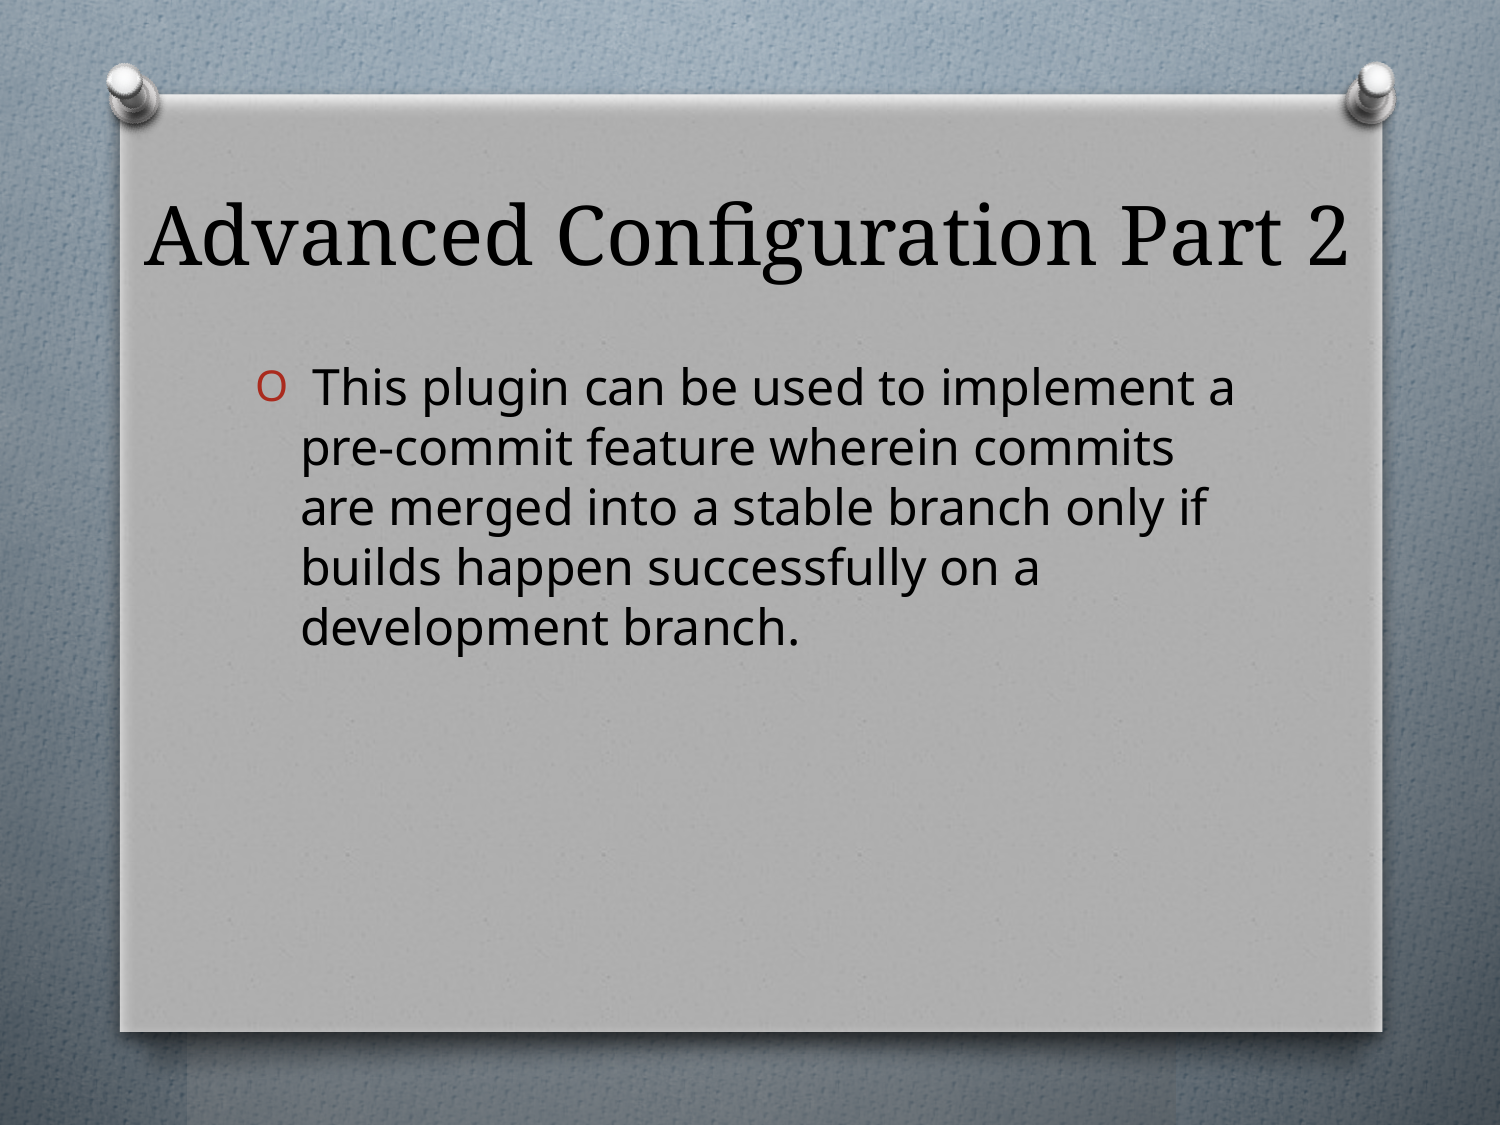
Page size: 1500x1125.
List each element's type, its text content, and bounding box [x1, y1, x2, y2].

picture [1317, 35, 1439, 150]
title Advanced Configuration Part 2 [129, 134, 1368, 332]
picture [75, 29, 198, 139]
list This plugin can be used to implement a pre-commit feature wherein commits are merged into a stable branch only if builds happen successfully on a development branch. [240, 347, 1257, 939]
